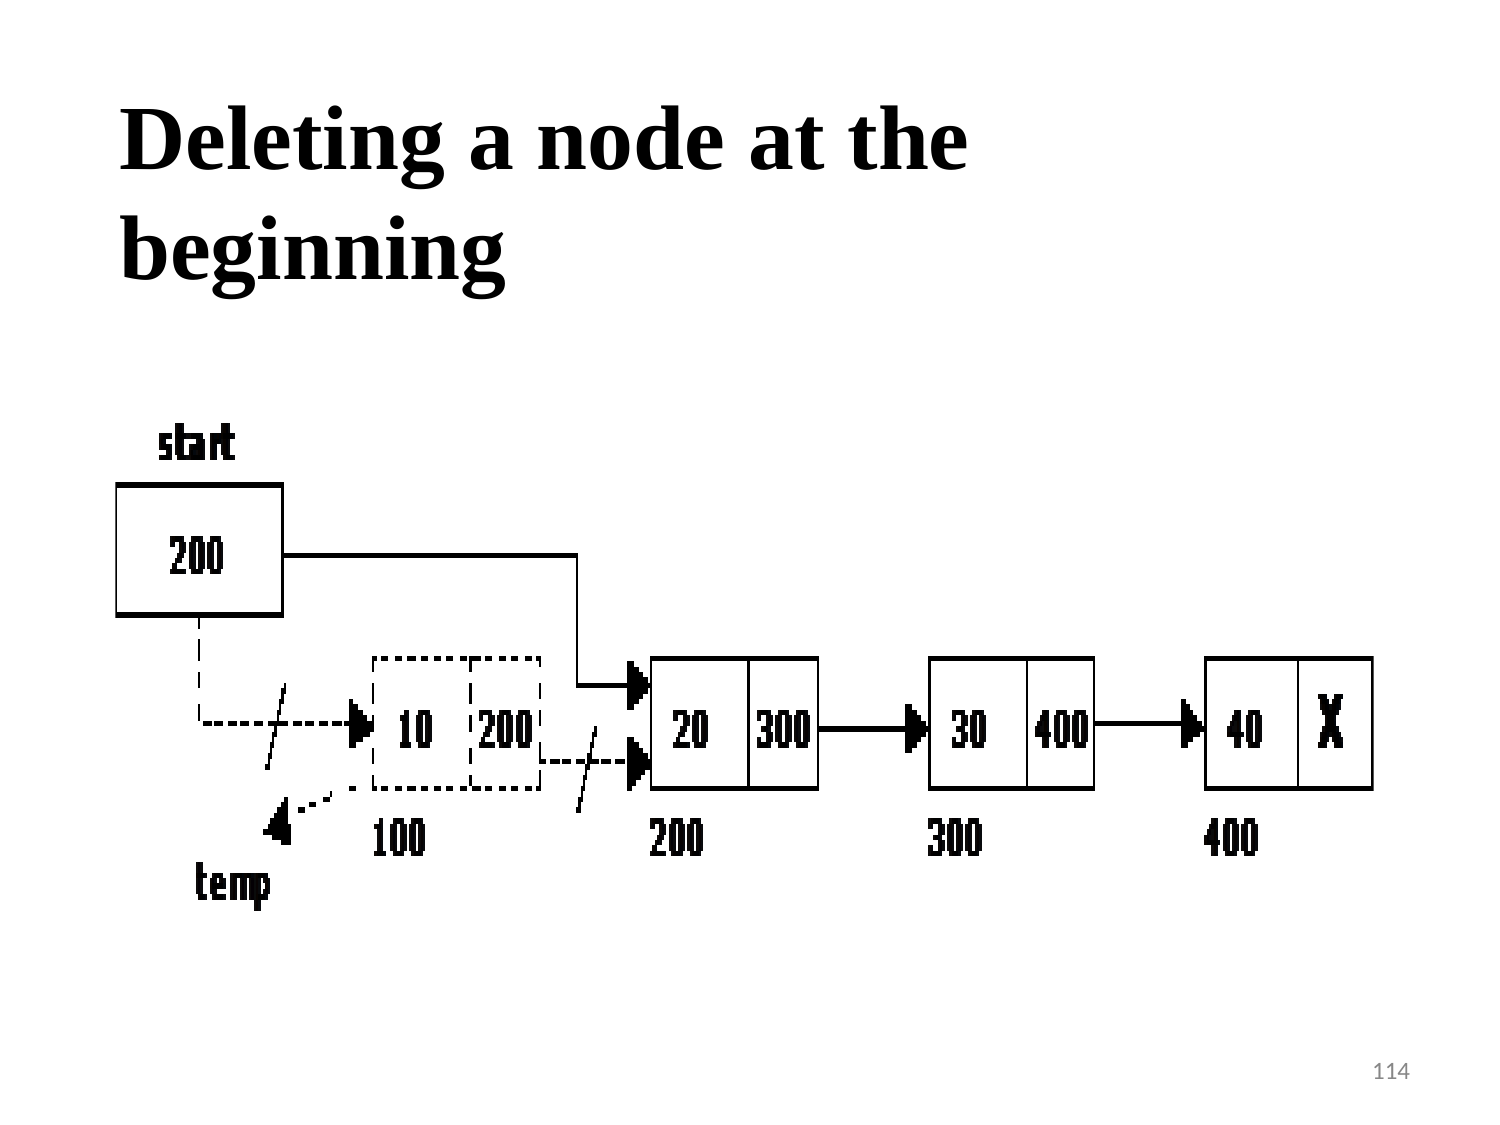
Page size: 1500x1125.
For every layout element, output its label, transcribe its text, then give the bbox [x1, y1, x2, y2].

text_box [115, 423, 1374, 911]
title Deleting a node at the beginning [117, 75, 1381, 298]
slide_number 114 [1367, 1058, 1415, 1125]
